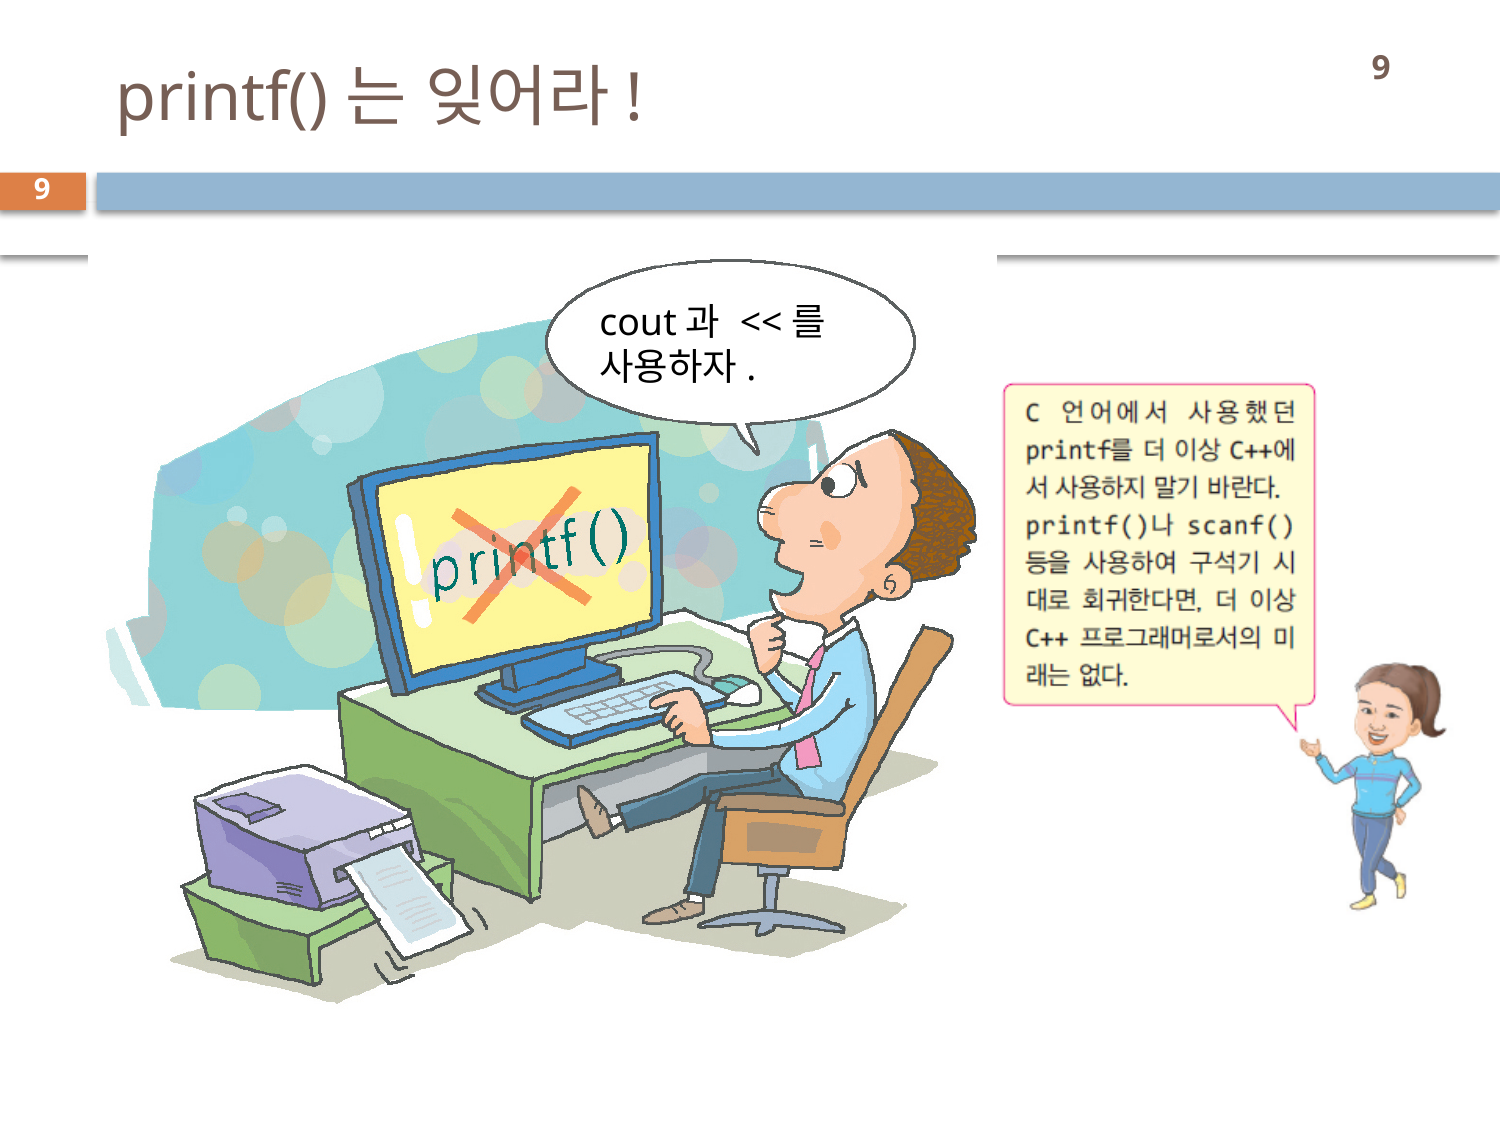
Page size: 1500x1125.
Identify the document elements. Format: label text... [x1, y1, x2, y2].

picture [88, 243, 1459, 1018]
title printf()는 잊어라! [100, 37, 1438, 149]
slide_number 9 [0, 170, 87, 211]
